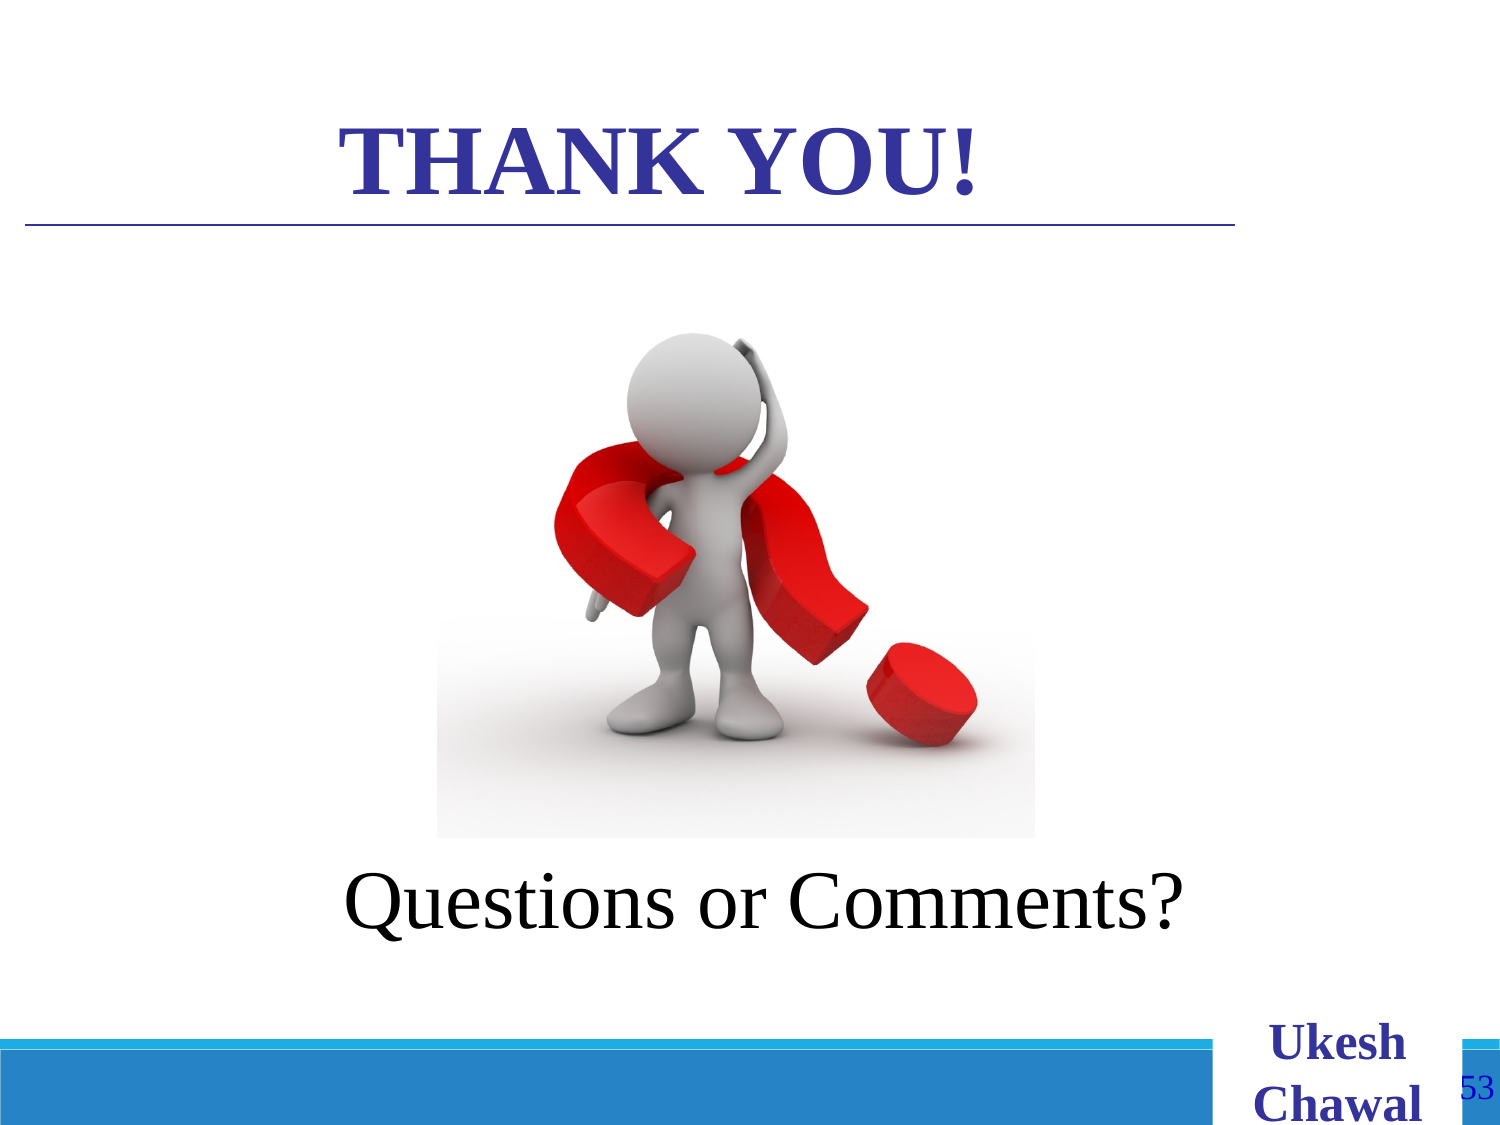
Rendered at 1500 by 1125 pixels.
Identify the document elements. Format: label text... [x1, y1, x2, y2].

picture [436, 240, 1035, 838]
text_box Questions or Comments? [328, 837, 1202, 953]
text_box 53 [1425, 1057, 1500, 1125]
text_box THANK YOU! [323, 86, 998, 221]
text_box Ukesh Chawal [1211, 999, 1464, 1125]
